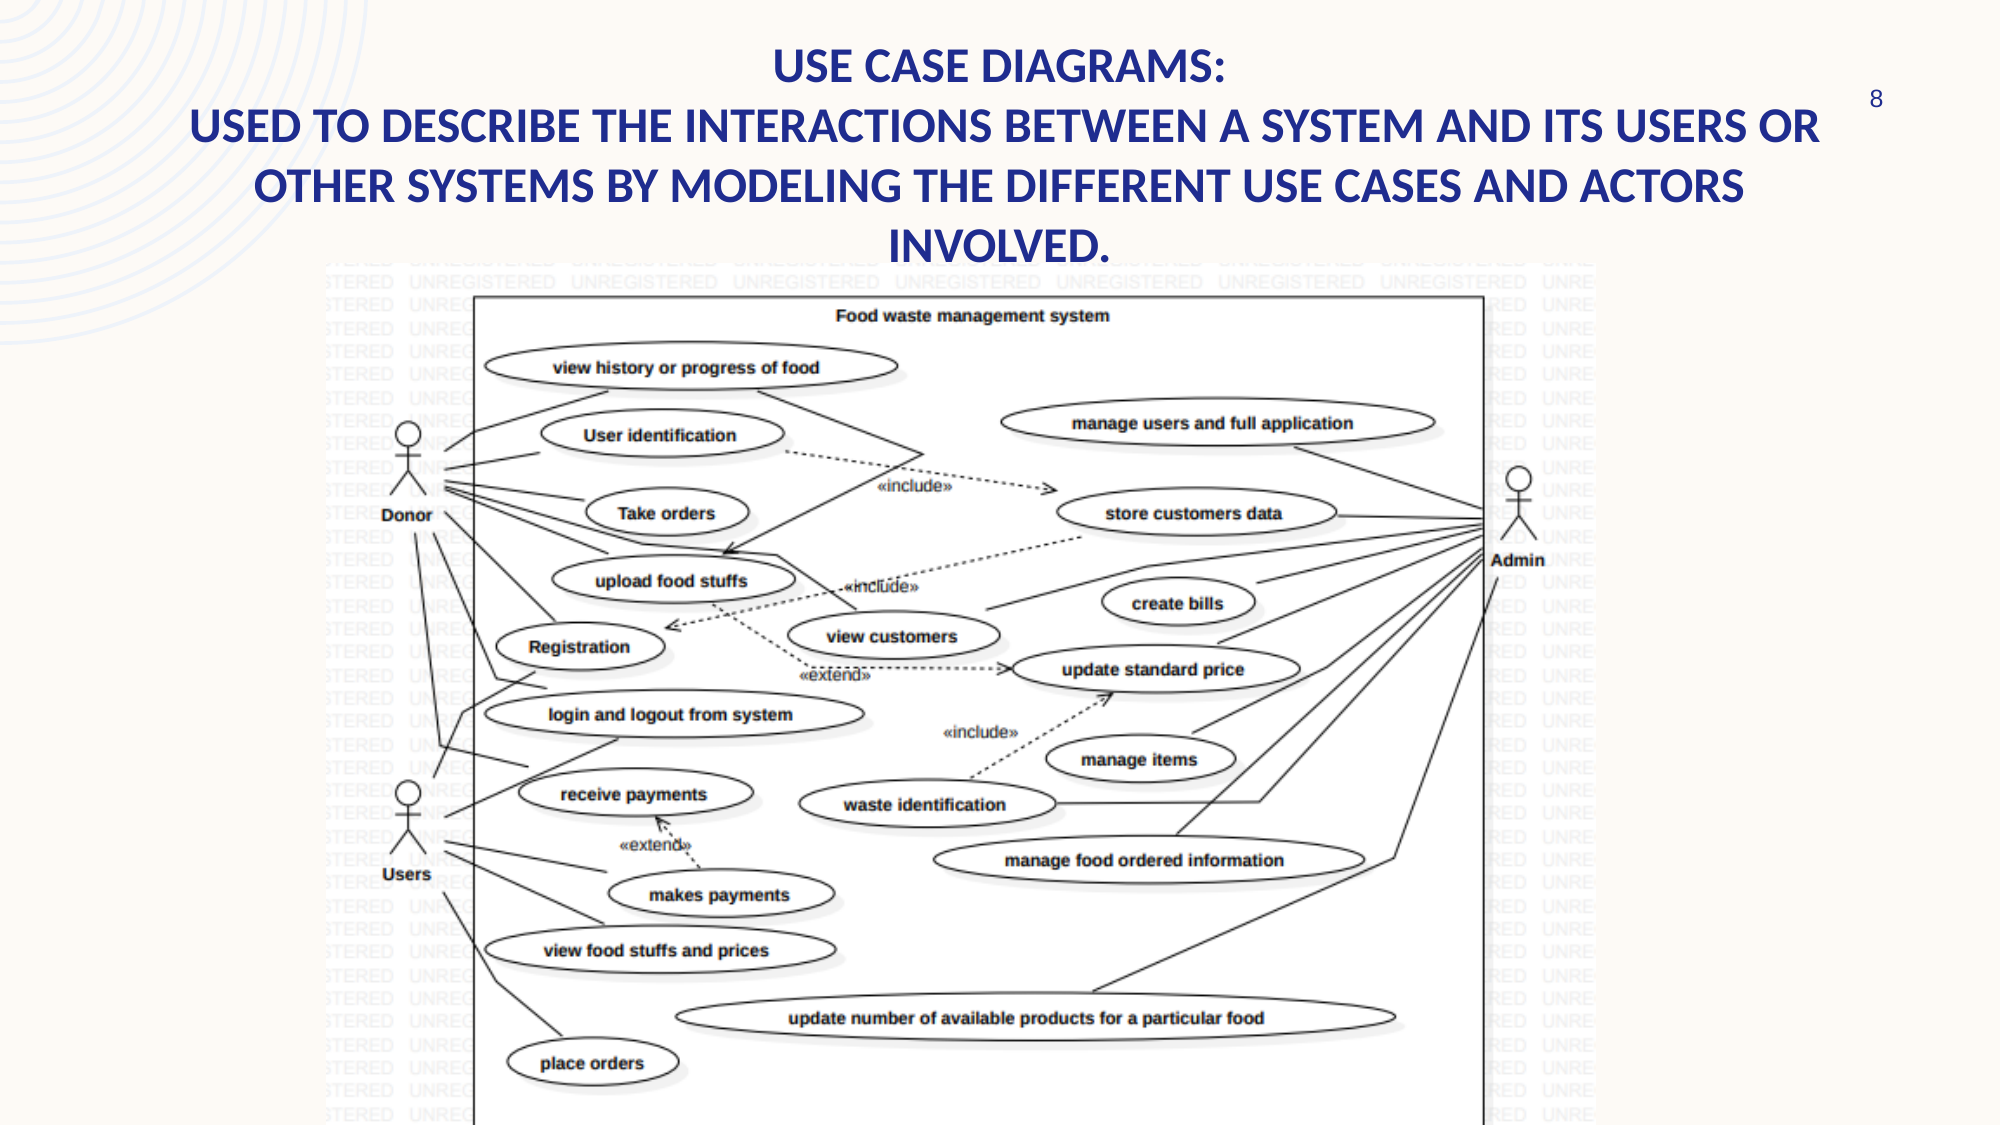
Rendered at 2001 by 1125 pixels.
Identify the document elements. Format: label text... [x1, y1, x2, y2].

title Use case diagrams: used to describe the interactions between a system and its users or other systems by modeling the different use cases and actors involved. - - [124, 24, 1875, 332]
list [326, 262, 1596, 1125]
slide_number 8 [1795, 75, 1958, 120]
